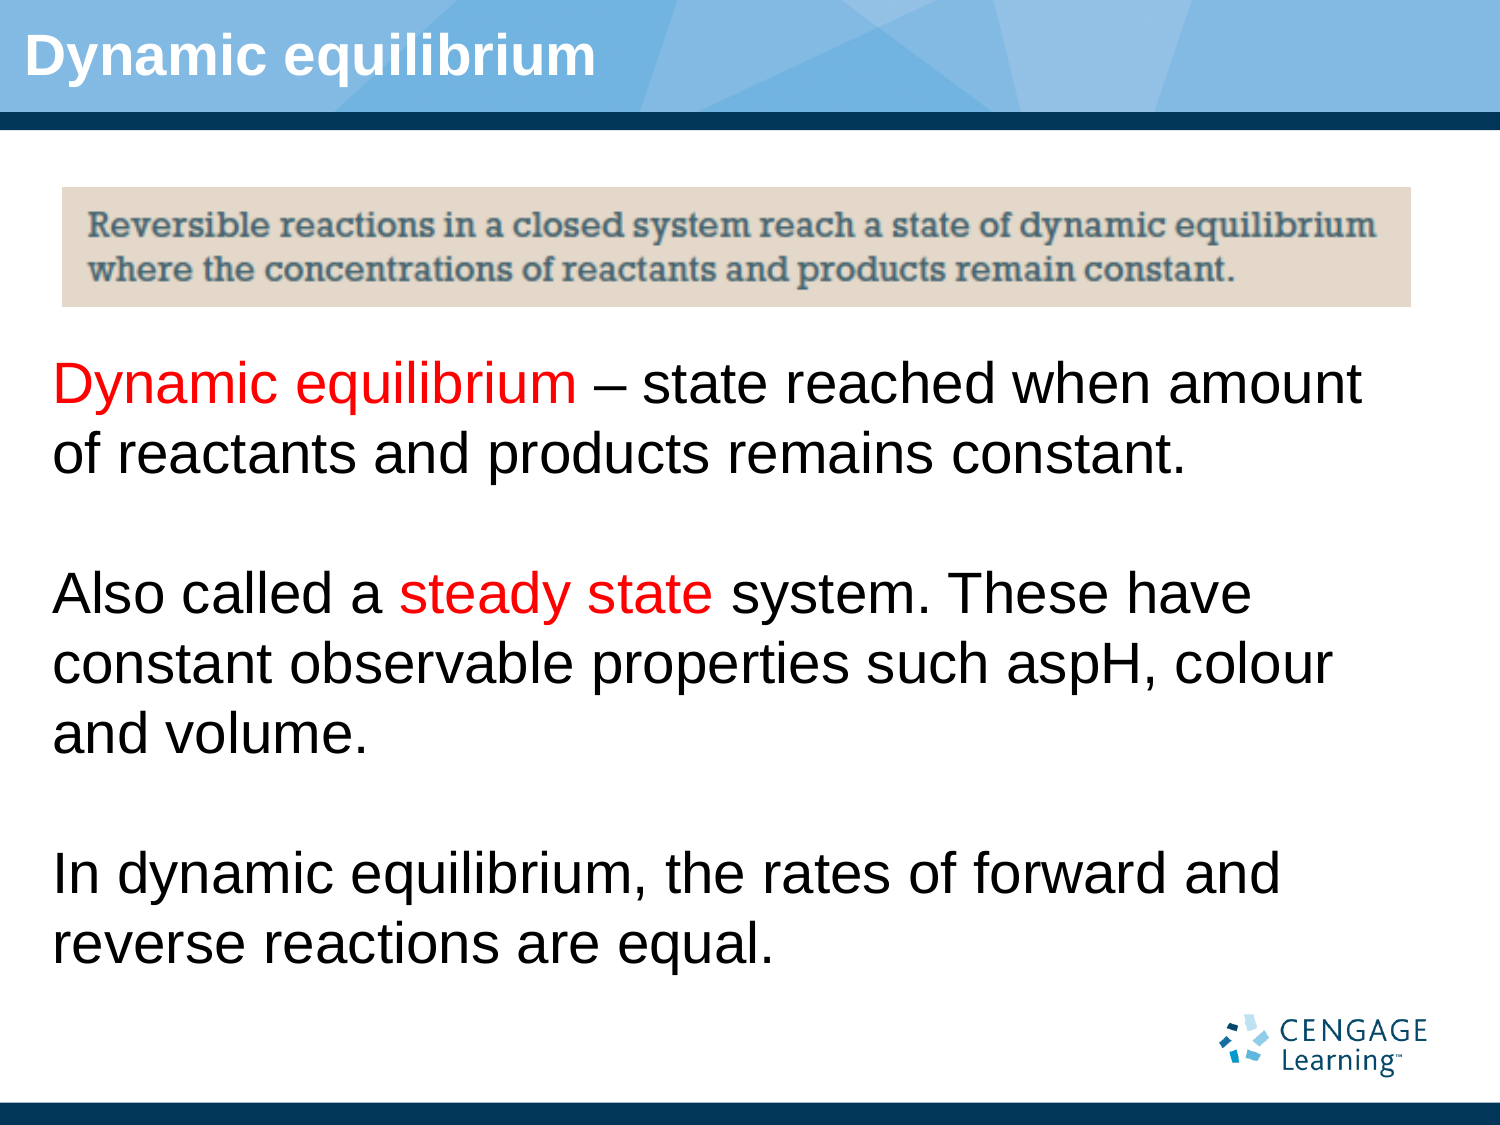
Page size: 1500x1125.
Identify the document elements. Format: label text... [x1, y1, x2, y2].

picture [0, 0, 1500, 112]
picture [1195, 990, 1450, 1101]
title Dynamic equilibrium [24, 24, 1413, 100]
text_box Dynamic equilibrium – state reached when amount of reactants and products remains constant. Also called a steady state system. These have constant observable properties such aspH, colour and volume. In dynamic equilibrium, the rates of forward and reverse reactions are equal. [37, 337, 1400, 983]
picture [62, 187, 1411, 307]
